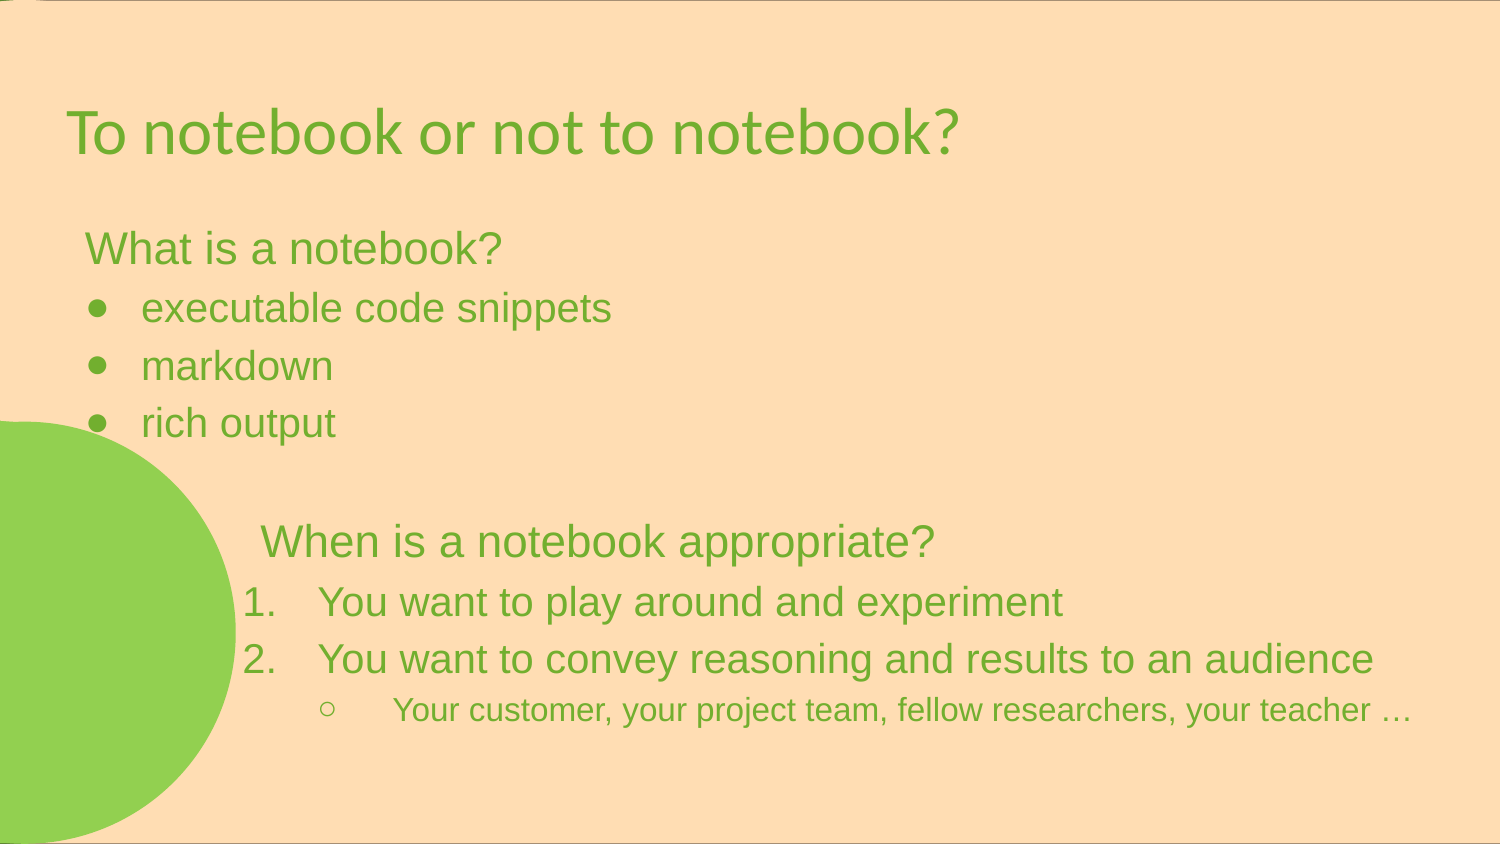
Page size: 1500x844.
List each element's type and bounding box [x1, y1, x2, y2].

text_box [0, 0, 1500, 844]
